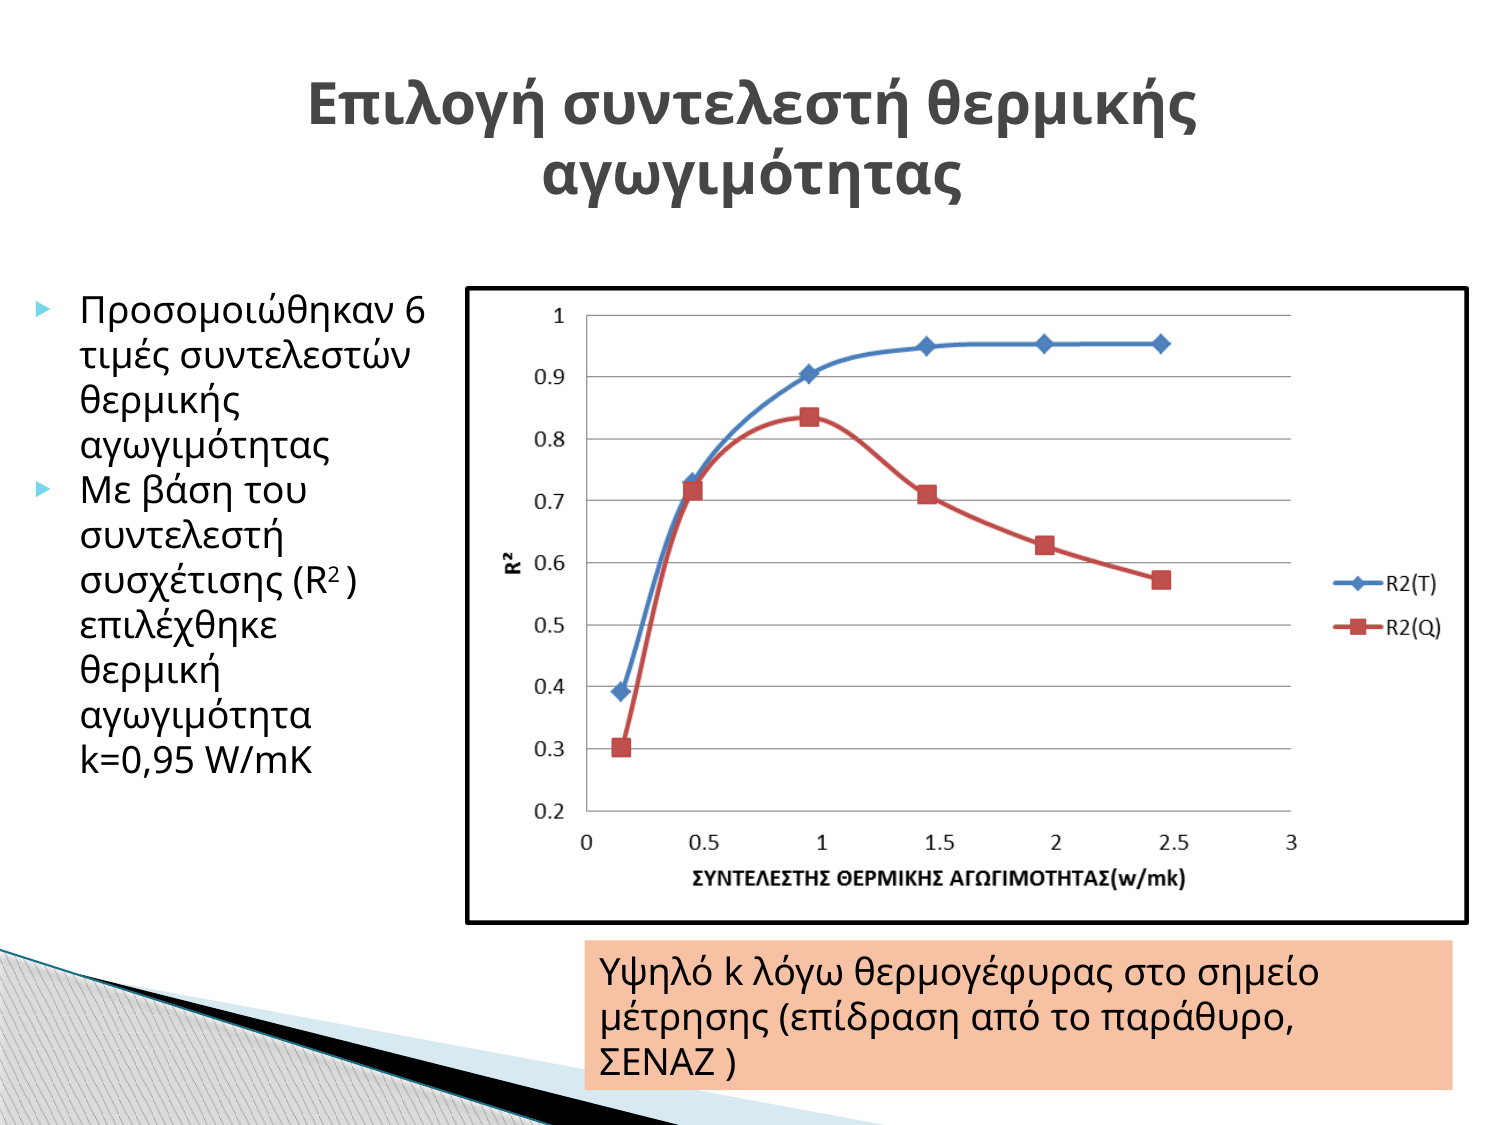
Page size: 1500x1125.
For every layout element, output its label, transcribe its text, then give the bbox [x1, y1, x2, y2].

text_box Υψηλό k λόγω θερμογέφυρας στο σημείο μέτρησης (επίδραση από το παράθυρο, ΣΕΝΑΖ ) [584, 940, 1453, 1091]
title Επιλογή συντελεστή θερμικής αγωγιμότητας [76, 42, 1427, 231]
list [465, 286, 1470, 925]
text_box Προσομοιώθηκαν 6 τιμές συντελεστών θερμικής αγωγιμότητας Με βάση του συντελεστή συσχέτισης (R2 ) επιλέχθηκε θερμική αγωγιμότητα k=0,95 W/mK [17, 278, 443, 834]
